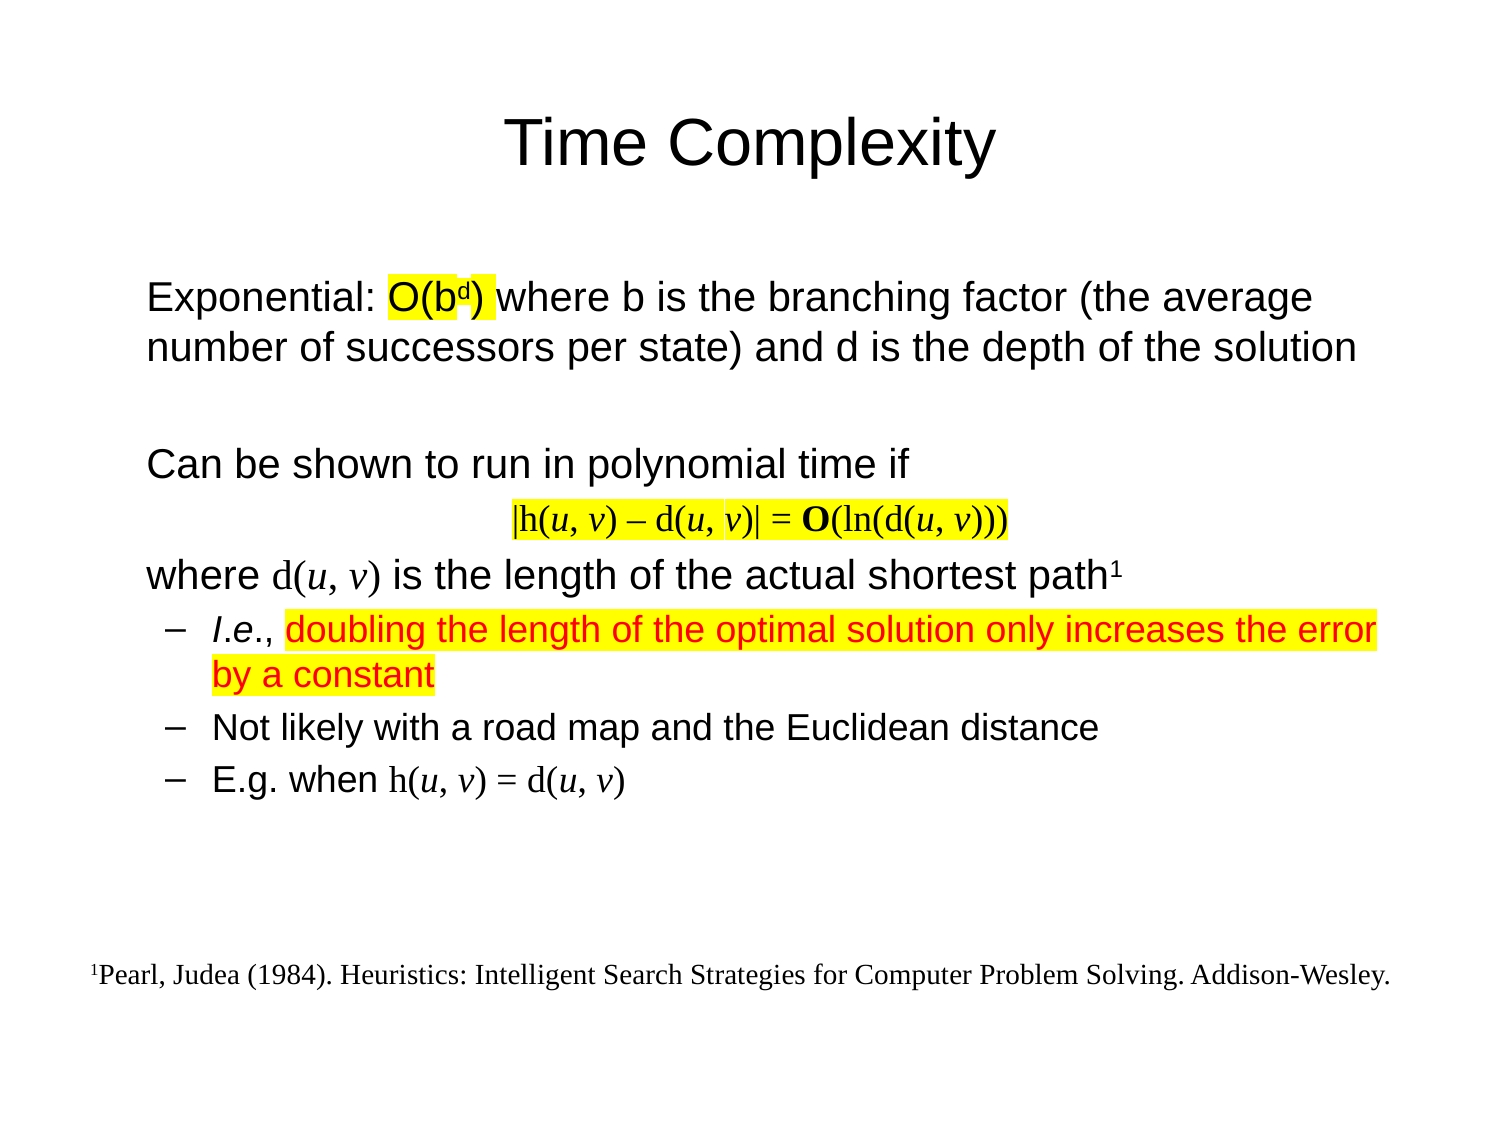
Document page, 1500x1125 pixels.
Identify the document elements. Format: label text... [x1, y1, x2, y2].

title Time Complexity [74, 44, 1426, 233]
list Exponential: O(bd) where b is the branching factor (the average number of successors per state) and d is the depth of the solution Can be shown to run in polynomial time if |h(u, v) – d(u, v)| = O(ln(d(u, v))) where d(u, v) is the length of the actual shortest path1 I.e., doubling the length of the optimal solution only increases the error by a constant Not likely with a road map and the Euclidean distance E.g. when h(u, v) = d(u, v) 1Pearl, Judea (1984). Heuristics: Intelligent Search Strategies for Computer Problem Solving. Addison-Wesley. [74, 262, 1426, 1006]
